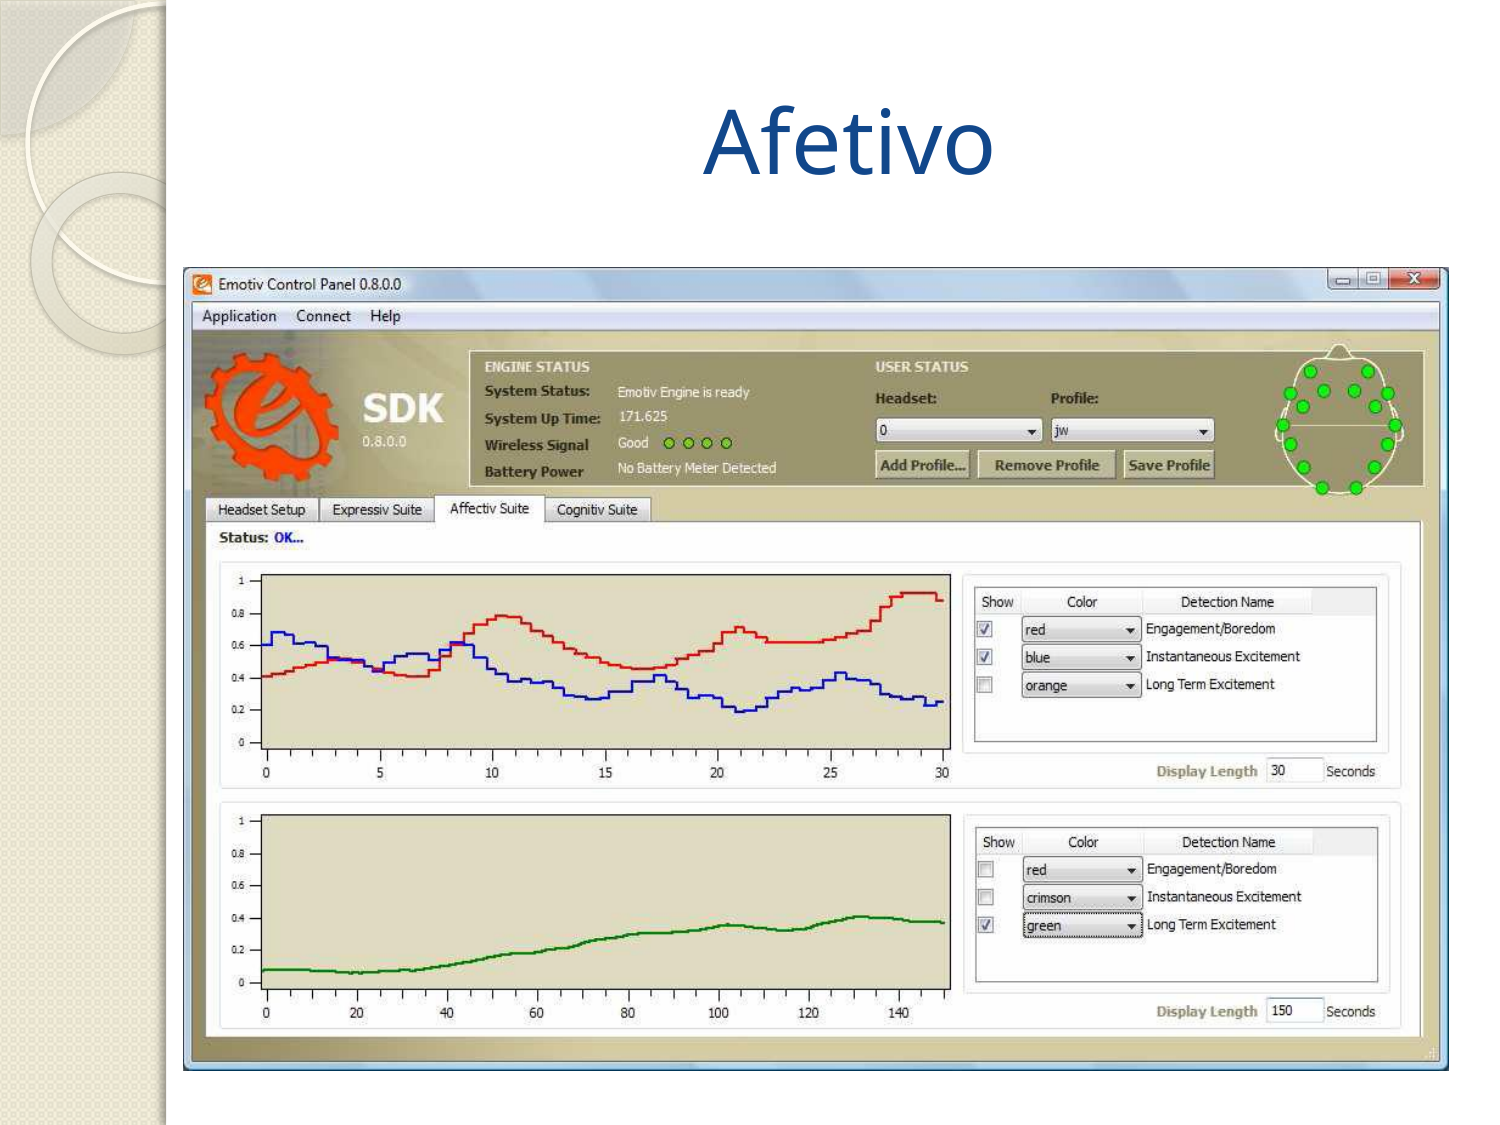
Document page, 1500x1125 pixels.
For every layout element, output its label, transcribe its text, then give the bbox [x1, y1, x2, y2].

title Afetivo [235, 45, 1466, 233]
picture [182, 266, 1449, 1071]
